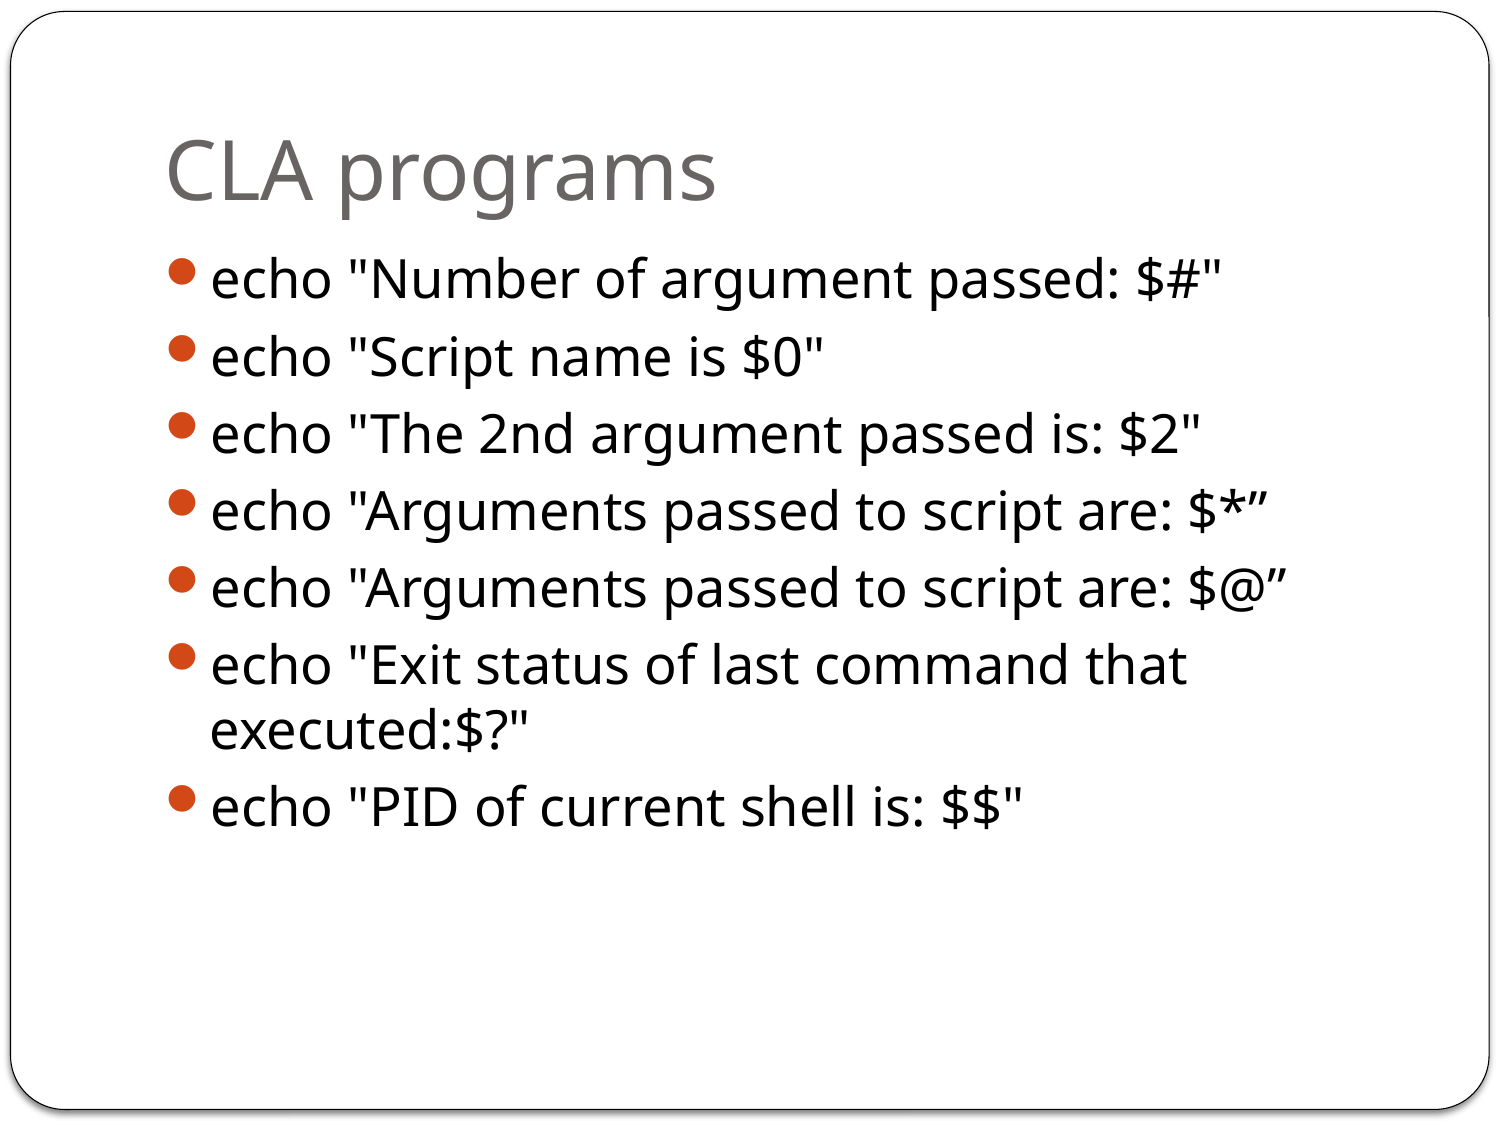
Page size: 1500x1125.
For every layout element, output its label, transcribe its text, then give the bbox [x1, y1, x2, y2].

title CLA programs [150, 45, 1425, 233]
list echo "Number of argument passed: $#" echo "Script name is $0" echo "The 2nd argument passed is: $2" echo "Arguments passed to script are: $*” echo "Arguments passed to script are: $@” echo "Exit status of last command that executed:$?" echo "PID of current shell is: $$" [150, 237, 1425, 988]
